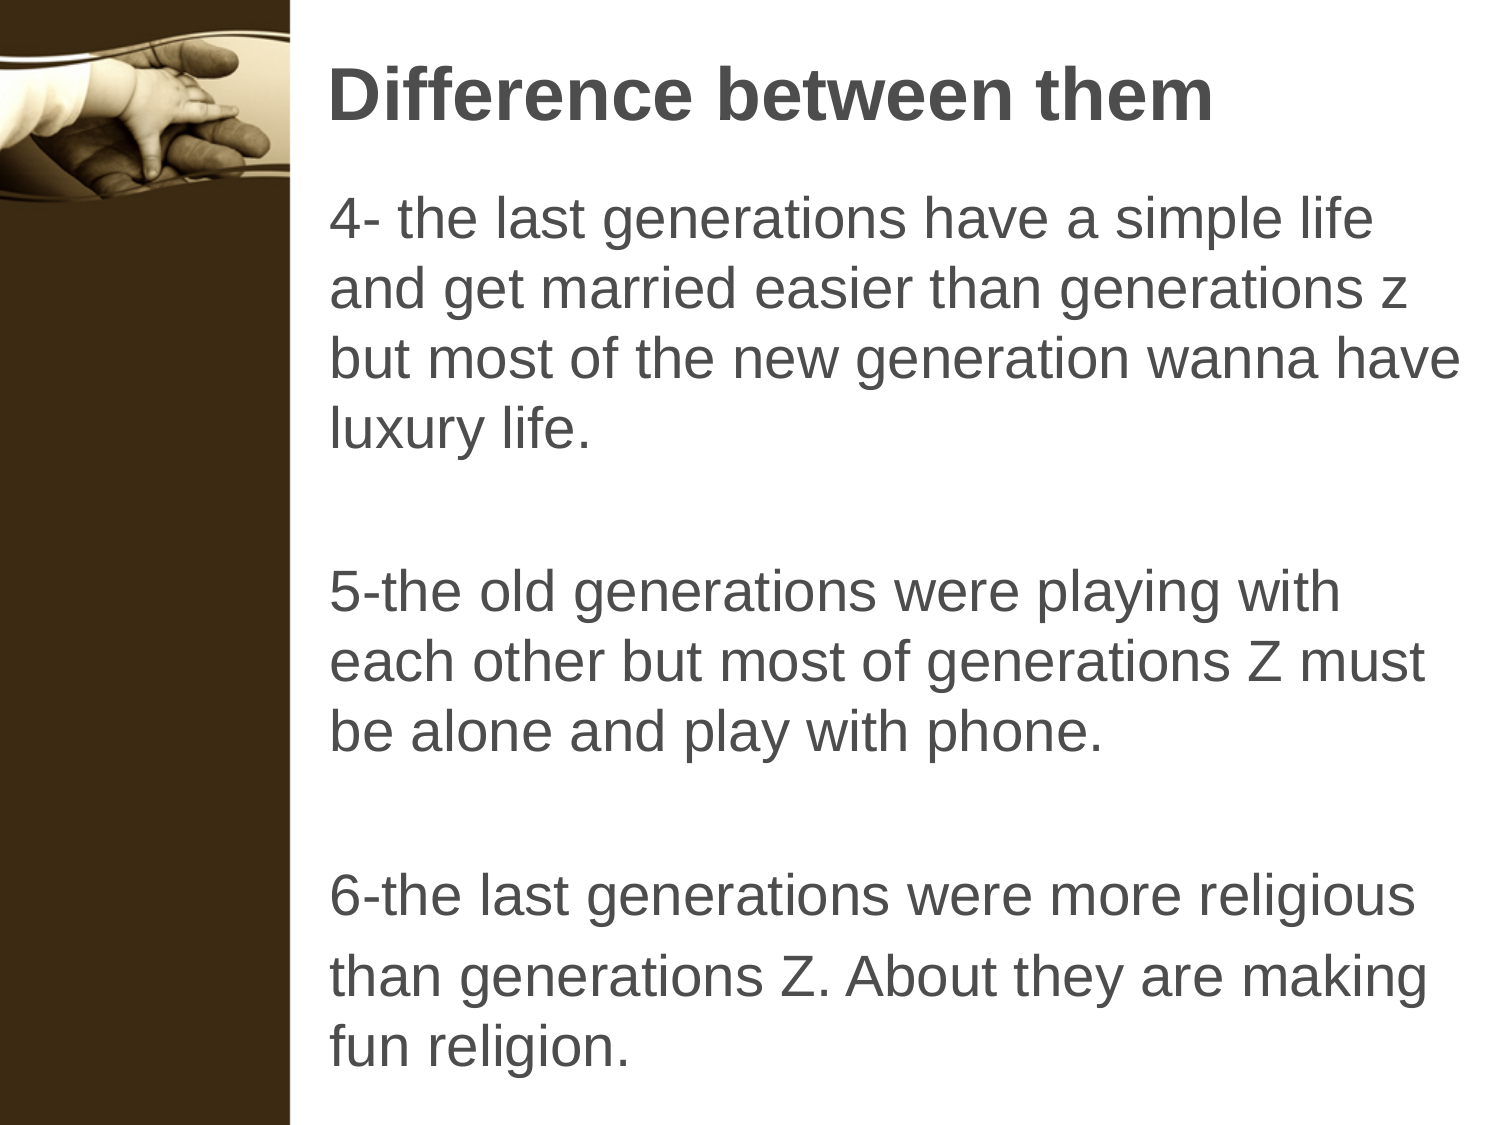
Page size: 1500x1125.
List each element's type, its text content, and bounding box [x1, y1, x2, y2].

title Difference between them [312, 31, 1483, 150]
picture [0, 0, 1500, 1125]
list 4- the last generations have a simple life and get married easier than generations z but most of the new generation wanna have luxury life. 5-the old generations were playing with each other but most of generations Z must be alone and play with phone. 6-the last generations were more religious than generations Z. About they are making fun religion. [314, 172, 1483, 1094]
